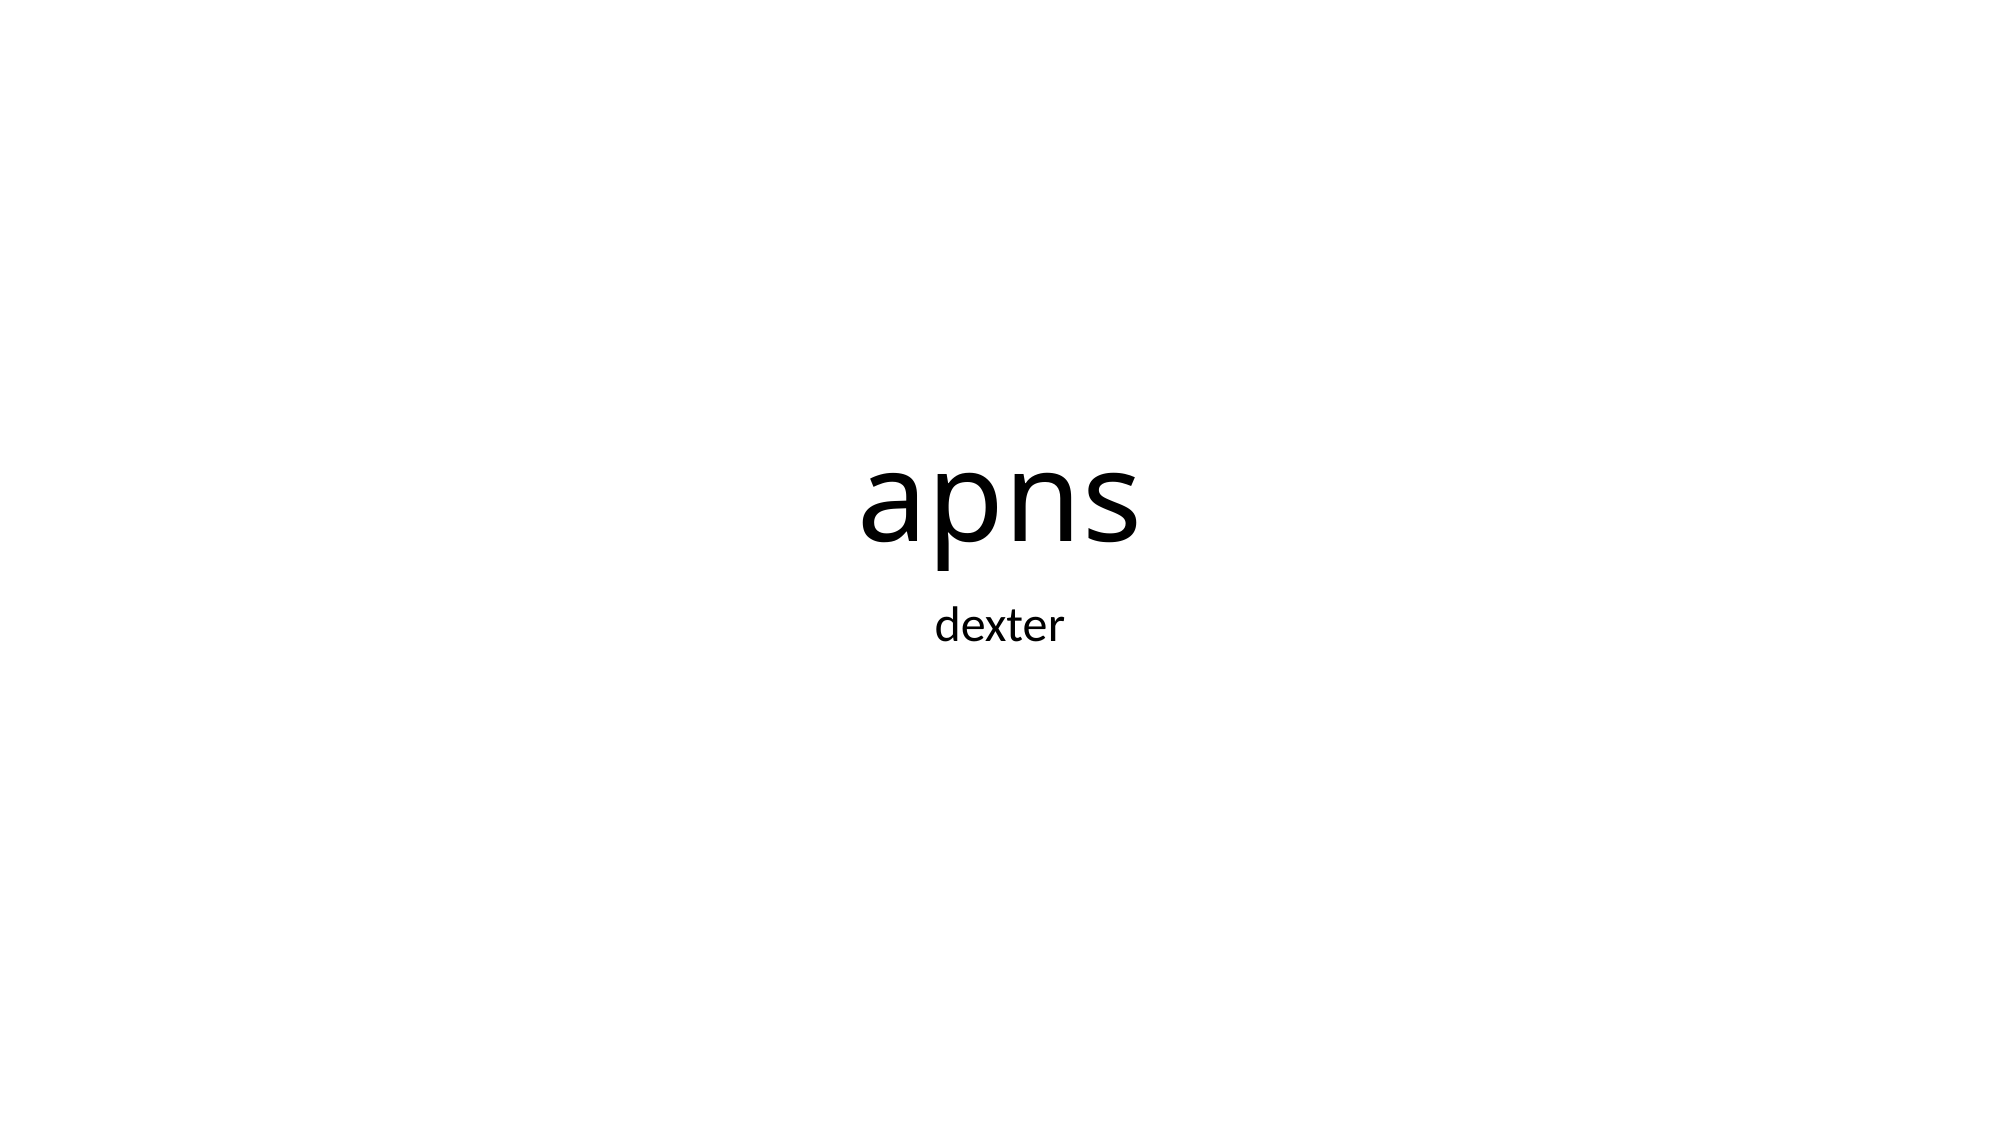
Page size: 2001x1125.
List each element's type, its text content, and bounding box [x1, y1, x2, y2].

title apns [249, 184, 1750, 576]
subtitle dexter [249, 590, 1750, 863]
